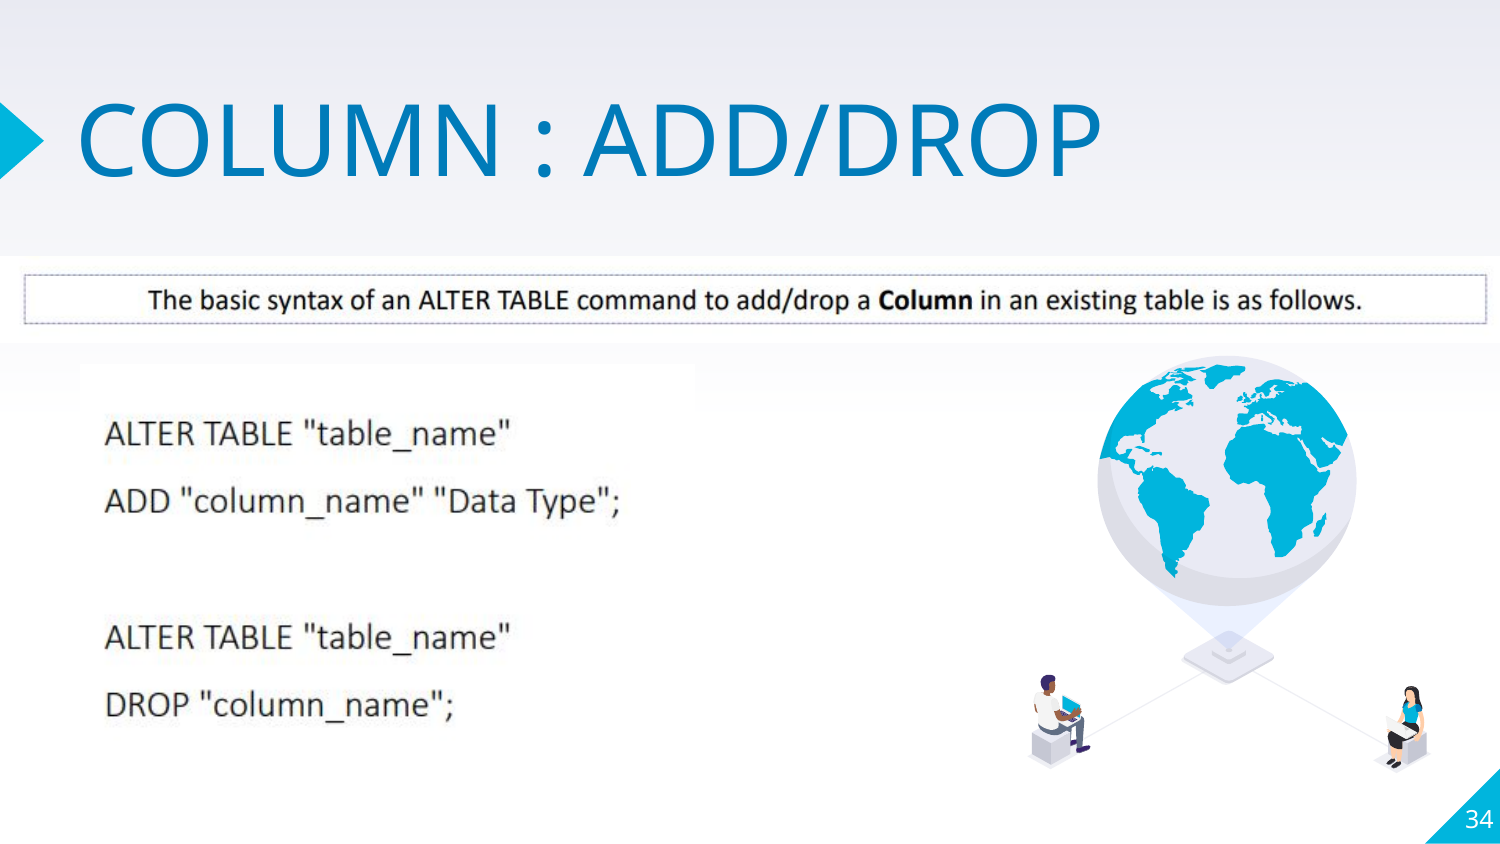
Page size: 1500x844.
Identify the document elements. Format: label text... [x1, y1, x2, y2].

slide_number 34 [1418, 760, 1494, 838]
title COLUMN : ADD/DROP [75, 99, 1246, 254]
picture [80, 364, 695, 773]
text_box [1027, 355, 1432, 774]
picture [0, 256, 1500, 344]
